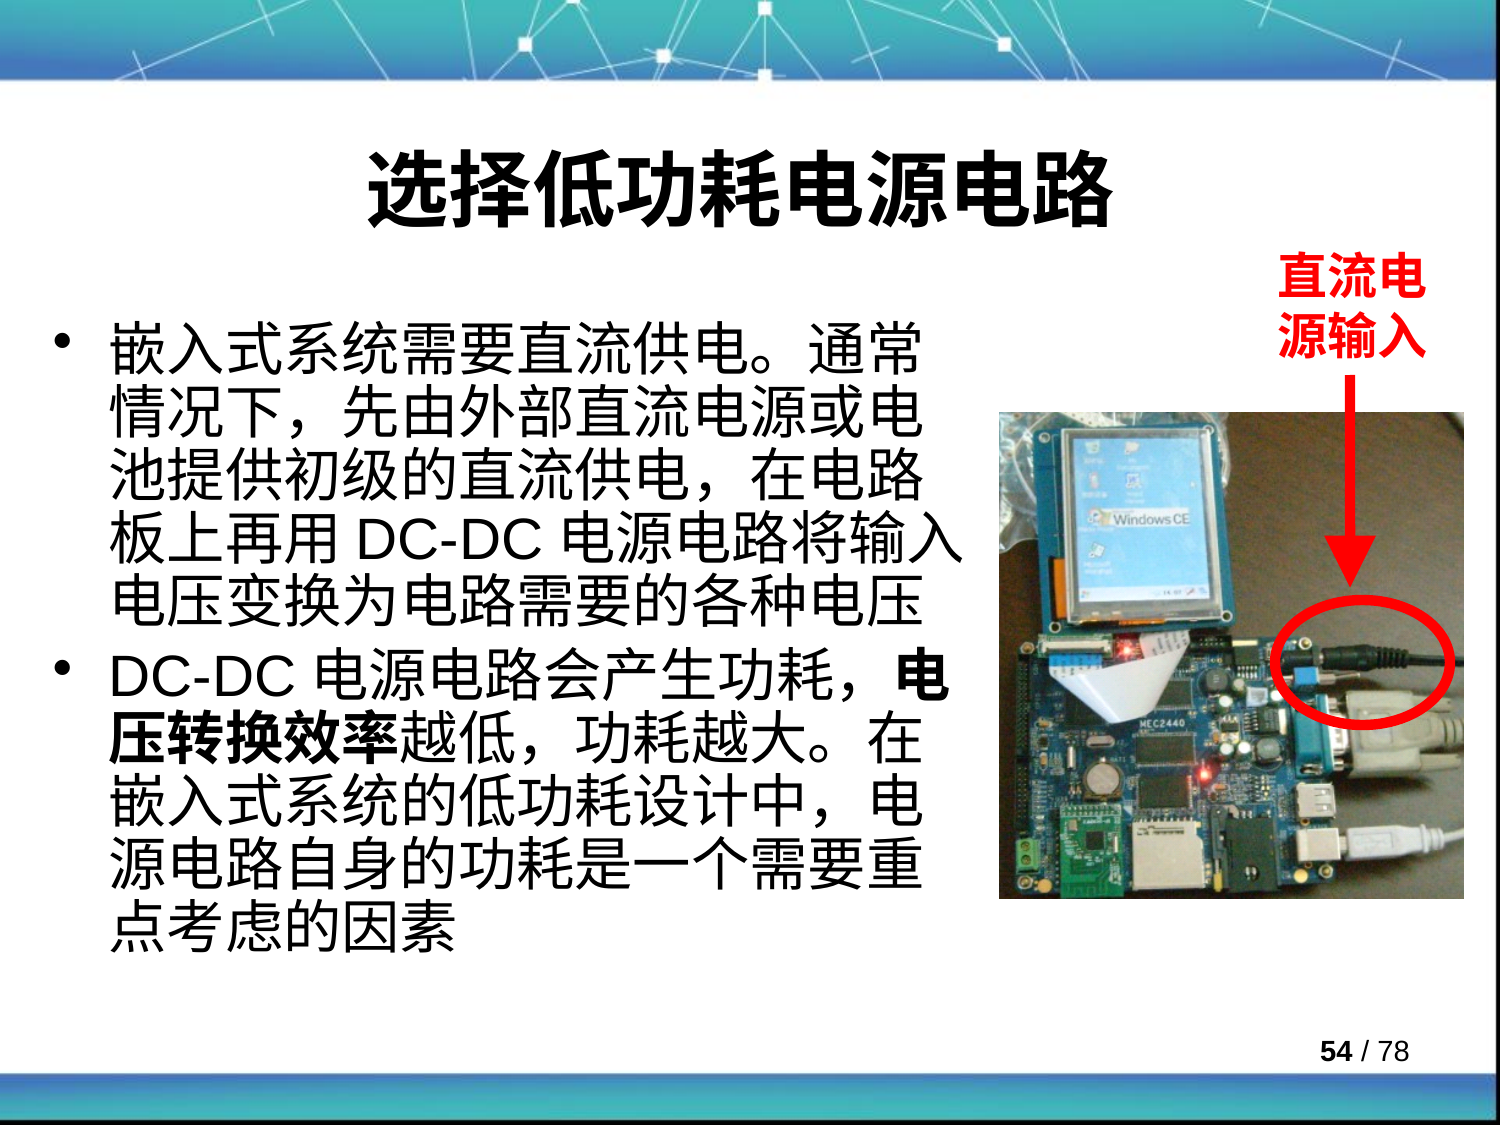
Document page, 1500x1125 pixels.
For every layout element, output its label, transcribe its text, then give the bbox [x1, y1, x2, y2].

picture [0, 0, 1500, 1125]
title 选择低功耗电源电路 [74, 74, 1426, 301]
text_box 直流电源输入 [1262, 237, 1463, 373]
slide_number / 78 [1074, 1024, 1425, 1103]
list 嵌入式系统需要直流供电。通常情况下，先由外部直流电源或电池提供初级的直流供电，在电路板上再用DC-DC电源电路将输入电压变换为电路需要的各种电压 DC-DC电源电路会产生功耗，电压转换效率越低，功耗越大。在嵌入式系统的低功耗设计中，电源电路自身的功耗是一个需要重点考虑的因素 [37, 312, 988, 1026]
